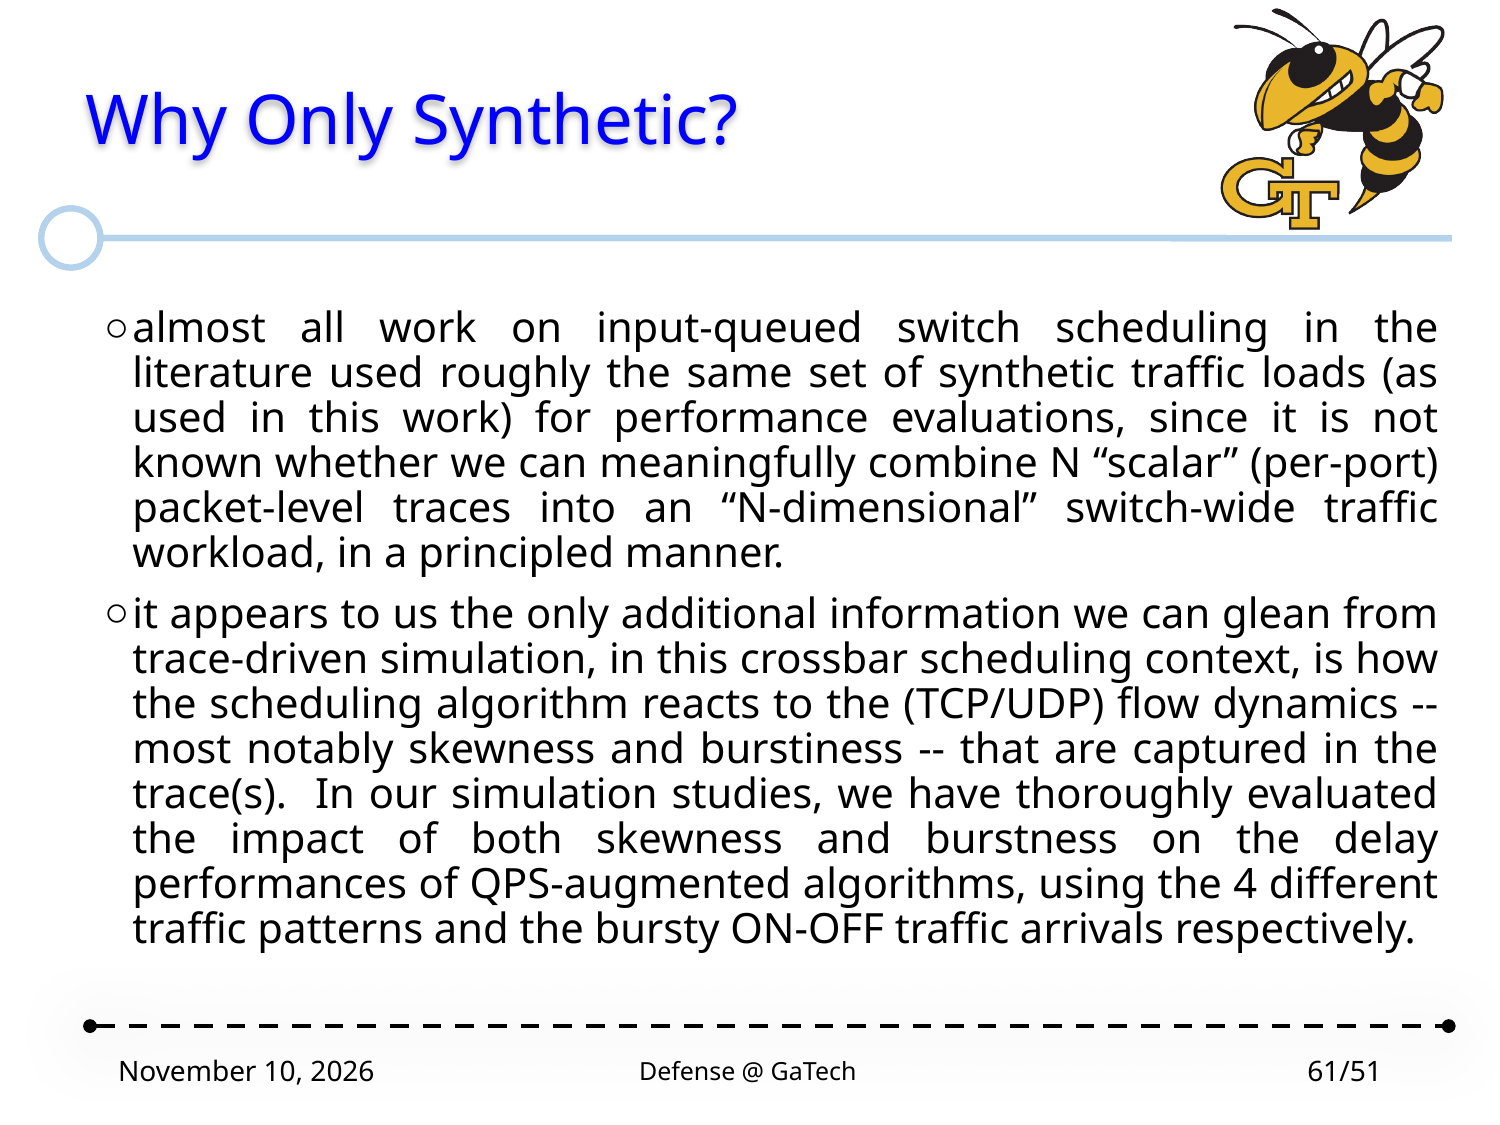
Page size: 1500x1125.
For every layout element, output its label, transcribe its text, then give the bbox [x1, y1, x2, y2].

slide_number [103, 1042, 361, 1103]
title Why Only Synthetic? [70, 14, 1365, 232]
list almost all work on input-queued switch scheduling in the literature used roughly the same set of synthetic traffic loads (as used in this work) for performance evaluations, since it is not known whether we can meaningfully combine N “scalar” (per-port) packet-level traces into an “N-dimensional” switch-wide traffic workload, in a principled manner. it appears to us the only additional information we can glean from trace-driven simulation, in this crossbar scheduling context, is how the scheduling algorithm reacts to the (TCP/UDP) flow dynamics -- most notably skewness and burstiness -- that are captured in the trace(s). In our simulation studies, we have thoroughly evaluated the impact of both skewness and burstness on the delay performances of QPS-augmented algorithms, using the 4 different traffic patterns and the bursty ON-OFF traffic arrivals respectively. [89, 299, 1454, 1014]
picture [1220, 8, 1445, 230]
footer Defense @ GaTech [361, 1042, 1059, 1103]
slide_number 61/51 [1059, 1042, 1397, 1103]
